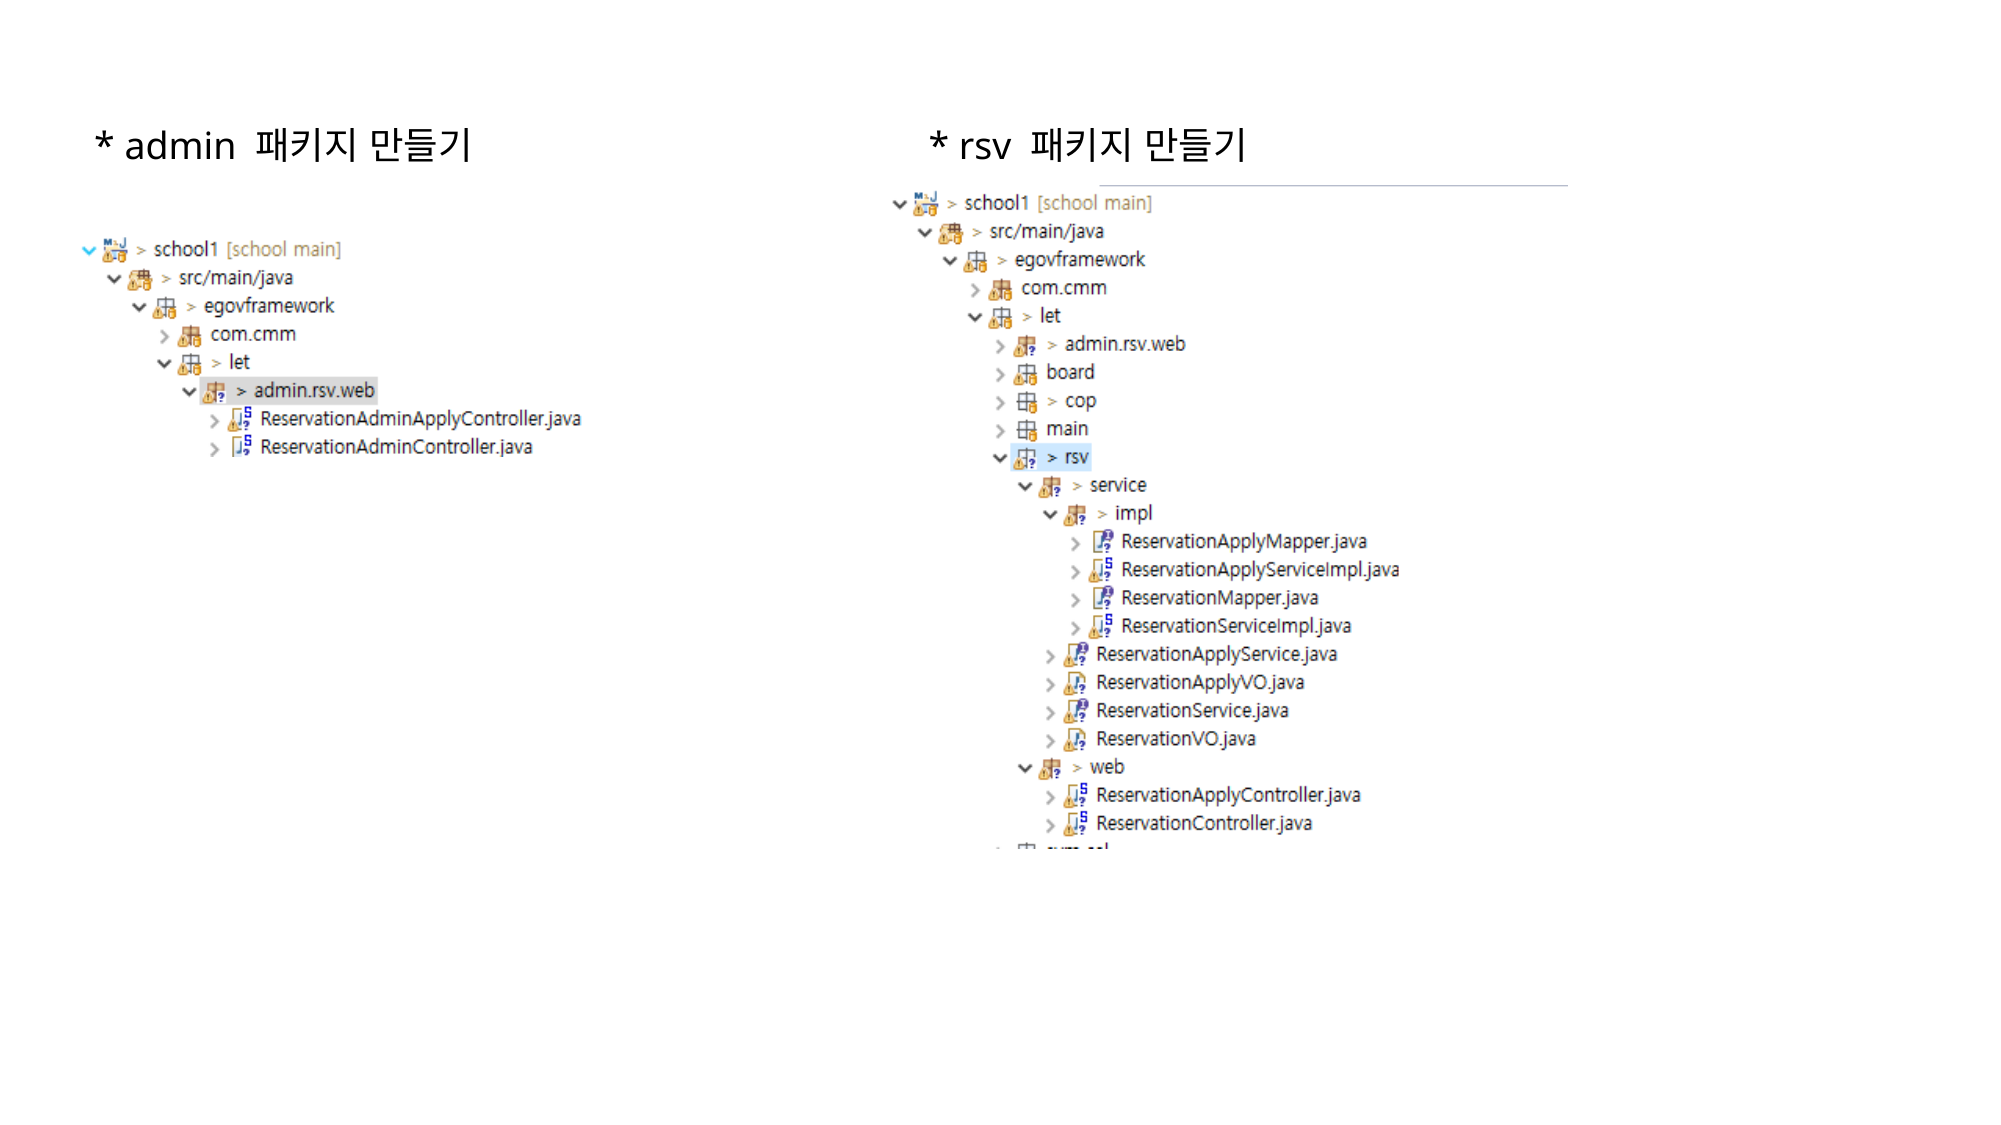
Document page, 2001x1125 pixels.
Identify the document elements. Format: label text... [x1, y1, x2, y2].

picture [73, 236, 760, 457]
text_box * rsv 패키지 만들기 [913, 114, 1263, 185]
picture [890, 185, 1568, 849]
text_box * admin 패키지 만들기 [79, 114, 488, 220]
